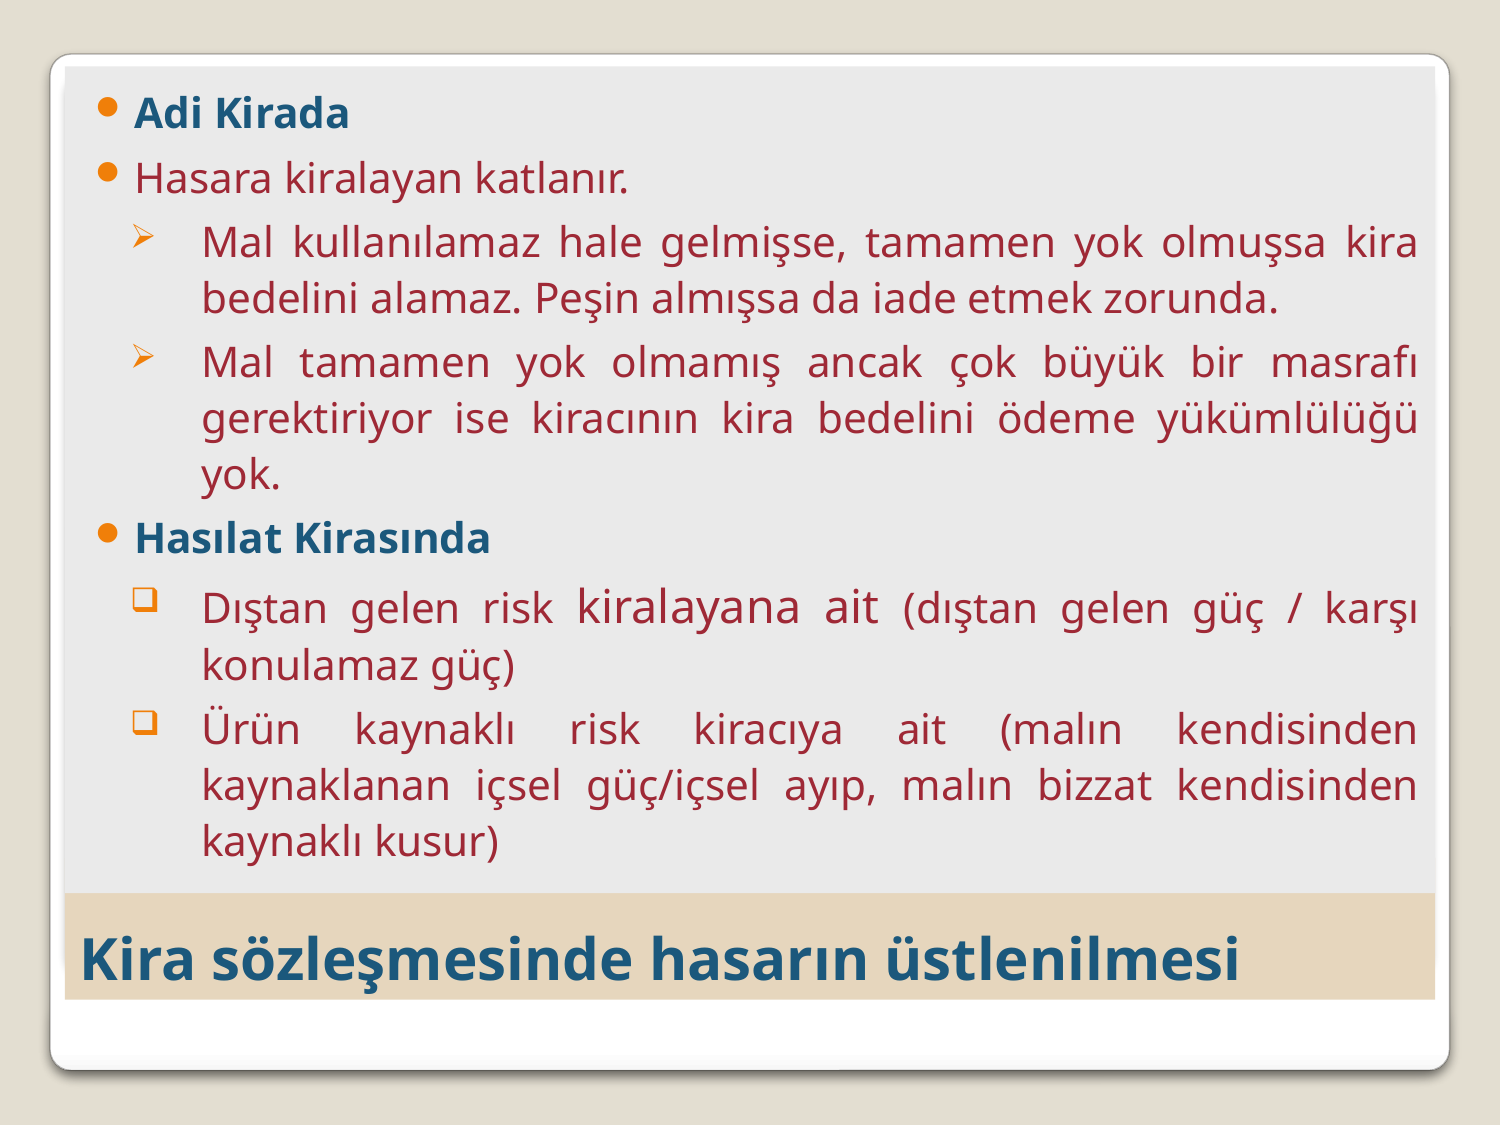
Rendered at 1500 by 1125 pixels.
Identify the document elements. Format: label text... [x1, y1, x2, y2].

list Adi Kirada Hasara kiralayan katlanır. Mal kullanılamaz hale gelmişse, tamamen yok olmuşsa kira bedelini alamaz. Peşin almışsa da iade etmek zorunda. Mal tamamen yok olmamış ancak çok büyük bir masrafı gerektiriyor ise kiracının kira bedelini ödeme yükümlülüğü yok. Hasılat Kirasında Dıştan gelen risk kiralayana ait (dıştan gelen güç / karşı konulamaz güç) Ürün kaynaklı risk kiracıya ait (malın kendisinden kaynaklanan içsel güç/içsel ayıp, malın bizzat kendisinden kaynaklı kusur) [64, 66, 1436, 894]
title Kira sözleşmesinde hasarın üstlenilmesi [64, 894, 1436, 1000]
